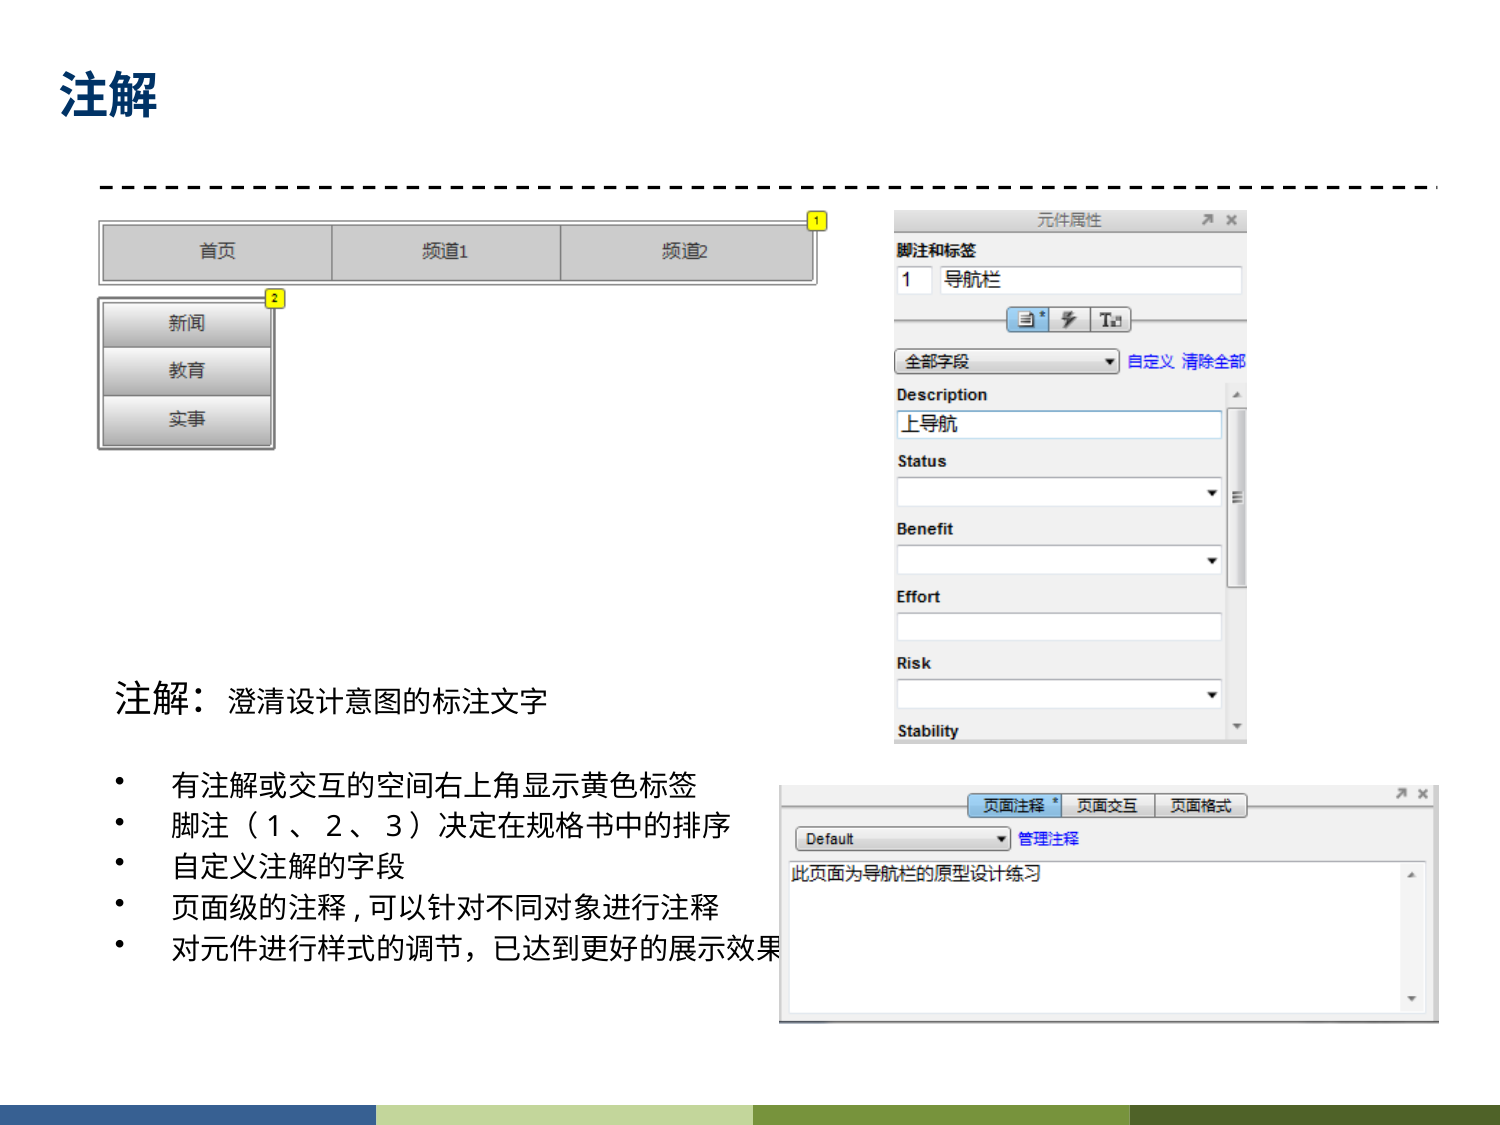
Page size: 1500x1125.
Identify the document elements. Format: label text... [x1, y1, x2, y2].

list 注解：澄清设计意图的标注文字 有注解或交互的空间右上角显示黄色标签 脚注（1、2、3）决定在规格书中的排序 自定义注解的字段 页面级的注释,可以针对不同对象进行注释 对元件进行样式的调节，已达到更好的展示效果 [99, 667, 1425, 988]
picture [778, 785, 1439, 1024]
picture [894, 210, 1248, 744]
title 注解 [43, 24, 1469, 163]
picture [75, 208, 847, 464]
